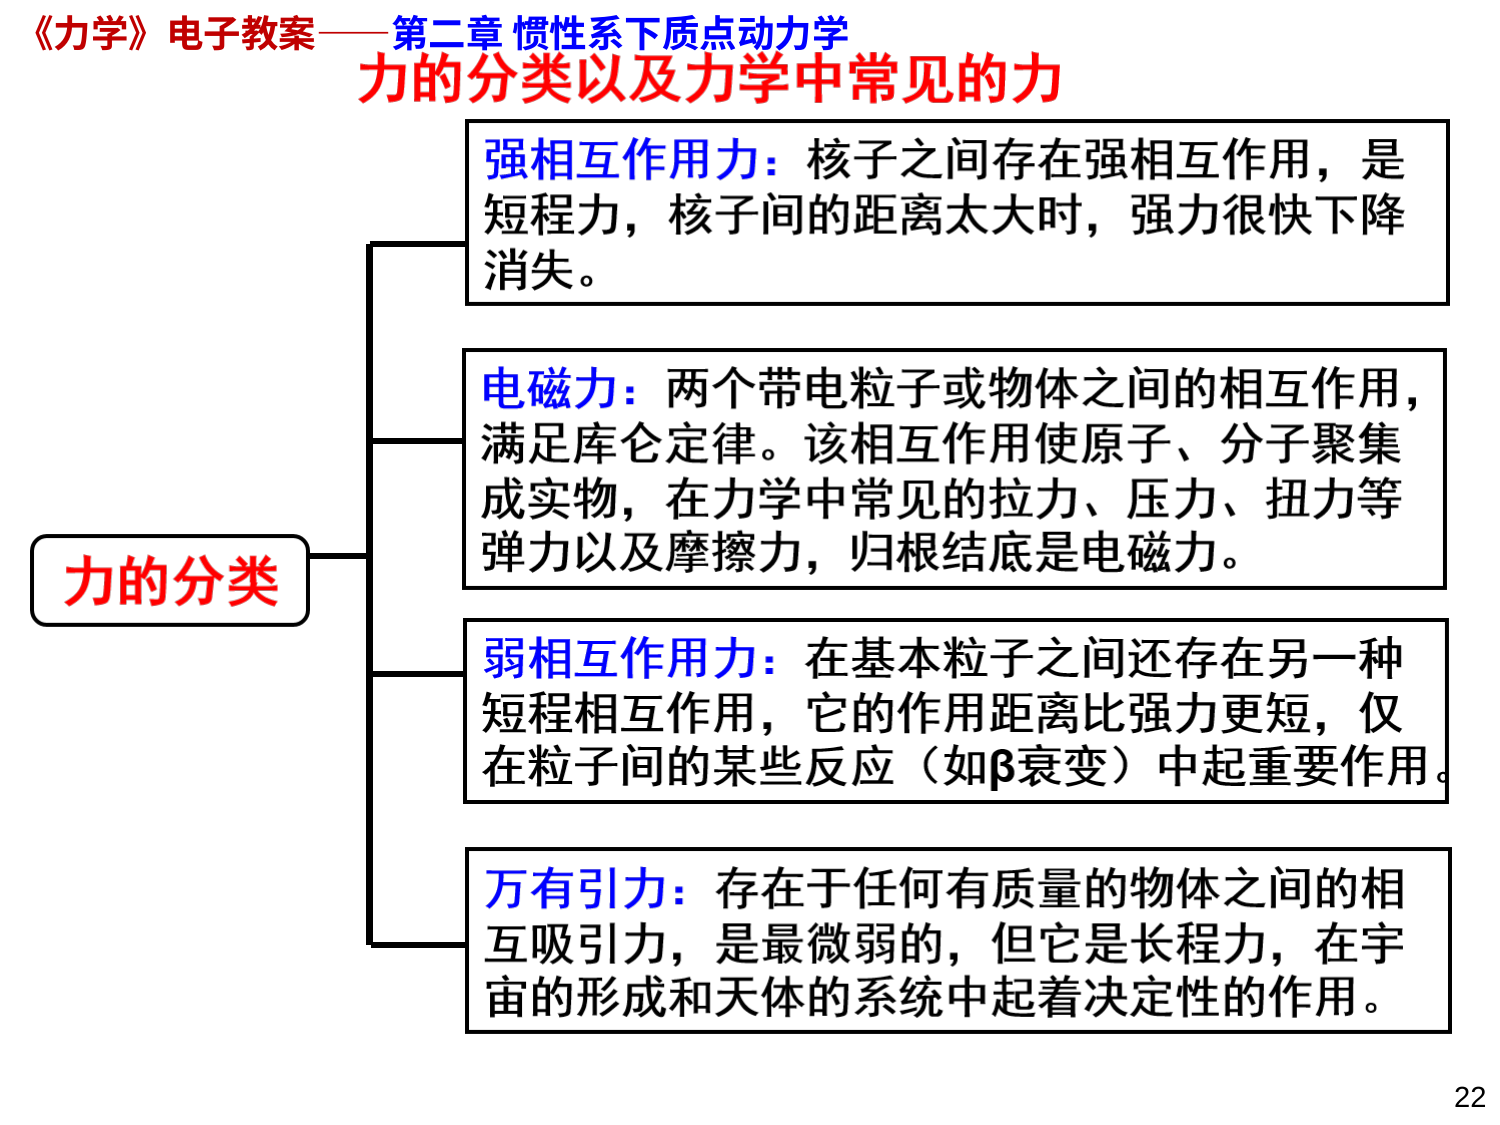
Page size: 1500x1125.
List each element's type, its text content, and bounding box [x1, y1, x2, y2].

picture [322, 23, 1450, 322]
picture [26, 527, 306, 644]
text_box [306, 243, 467, 946]
picture [454, 841, 1453, 1050]
picture [467, 342, 1476, 604]
slide_number 22 [1151, 1070, 1500, 1125]
picture [467, 611, 1500, 821]
